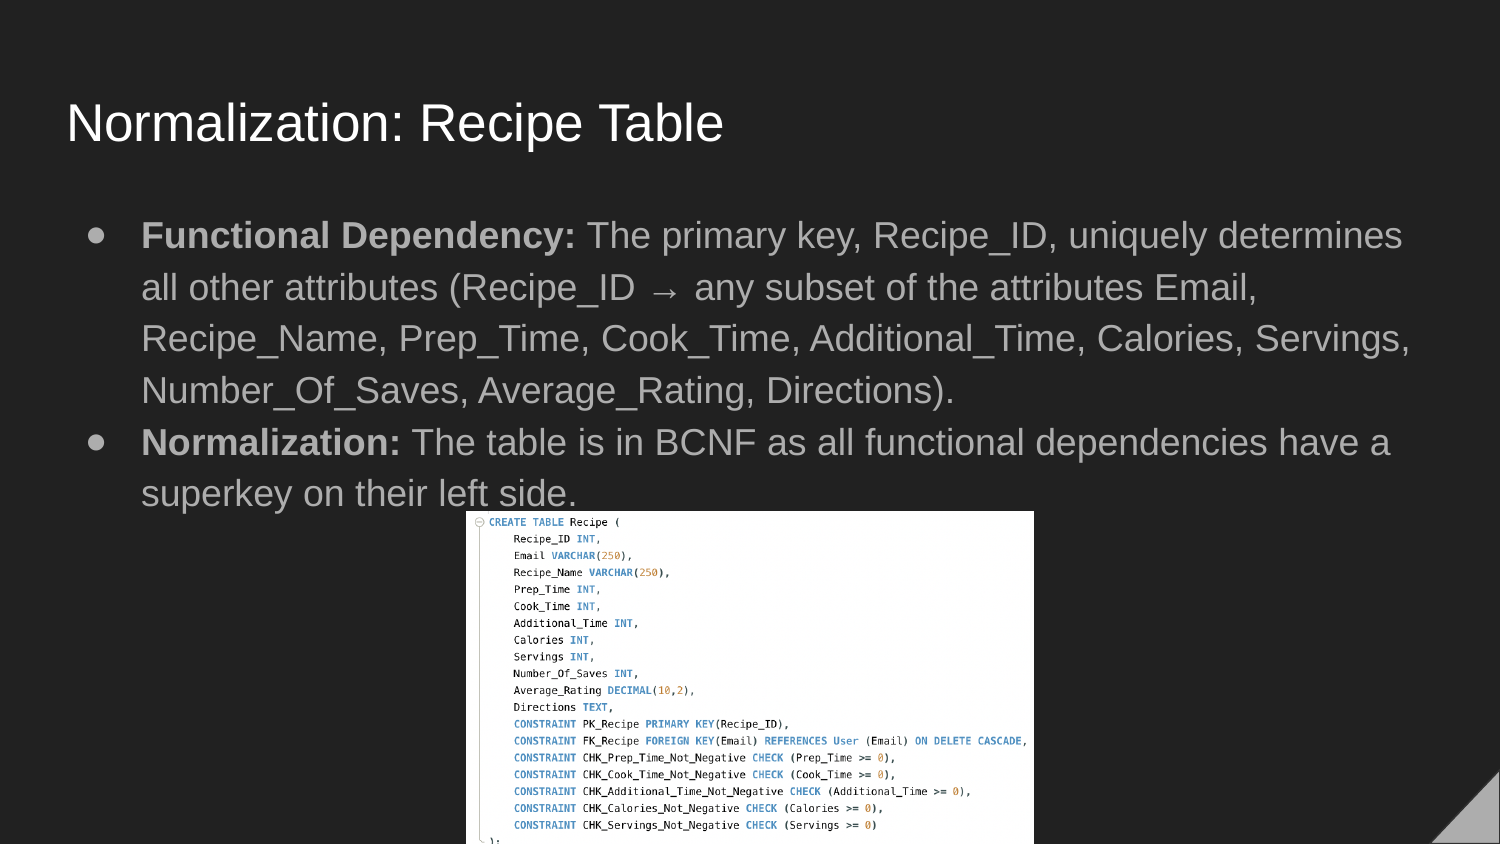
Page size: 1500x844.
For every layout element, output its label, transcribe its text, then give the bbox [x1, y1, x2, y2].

picture [466, 511, 1034, 844]
list Functional Dependency: The primary key, Recipe_ID, uniquely determines all other attributes (Recipe_ID → any subset of the attributes Email, Recipe_Name, Prep_Time, Cook_Time, Additional_Time, Calories, Servings, Number_Of_Saves, Average_Rating, Directions). Normalization: The table is in BCNF as all functional dependencies have a superkey on their left side. [51, 189, 1449, 750]
title Normalization: Recipe Table [51, 72, 1449, 167]
text_box [1429, 769, 1500, 844]
